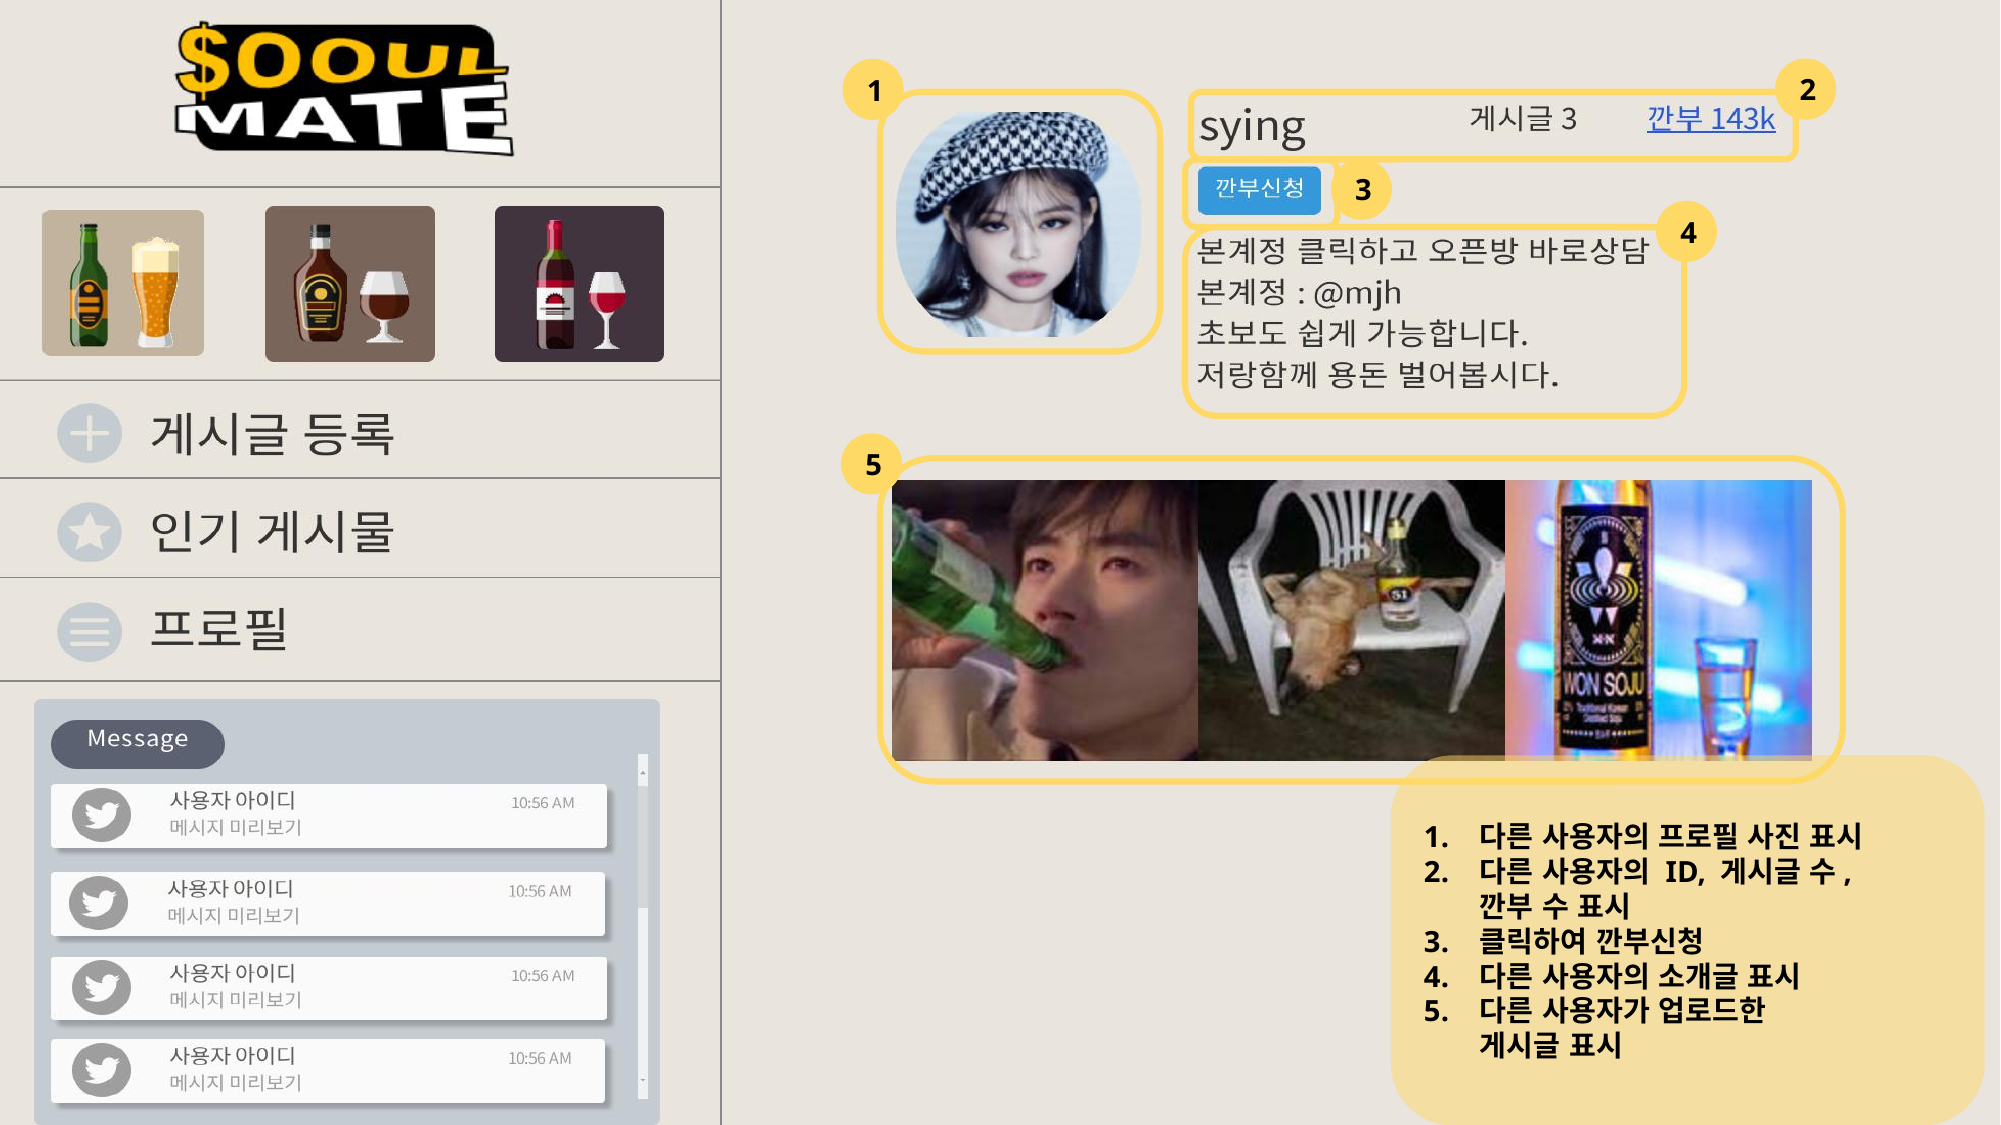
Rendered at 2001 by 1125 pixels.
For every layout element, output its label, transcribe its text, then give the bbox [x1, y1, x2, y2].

text_box [878, 90, 1161, 353]
text_box 다른 사용자의 프로필 사진 표시 다른 사용자의 ID, 게시글 수, 깐부 수 표시 클릭하여 깐부신청 다른 사용자의 소개글 표시 다른 사용자가 업로드한 게시글 표시 [1389, 754, 1986, 1125]
text_box [878, 457, 1844, 783]
text_box 2 [1775, 58, 1837, 120]
text_box 1 [842, 58, 904, 120]
picture [0, 0, 2001, 1125]
text_box [1184, 158, 1339, 229]
text_box 3 [1330, 158, 1392, 220]
text_box 4 [1655, 200, 1718, 262]
text_box [1189, 90, 1797, 161]
text_box [1184, 226, 1686, 417]
text_box 5 [841, 433, 903, 495]
